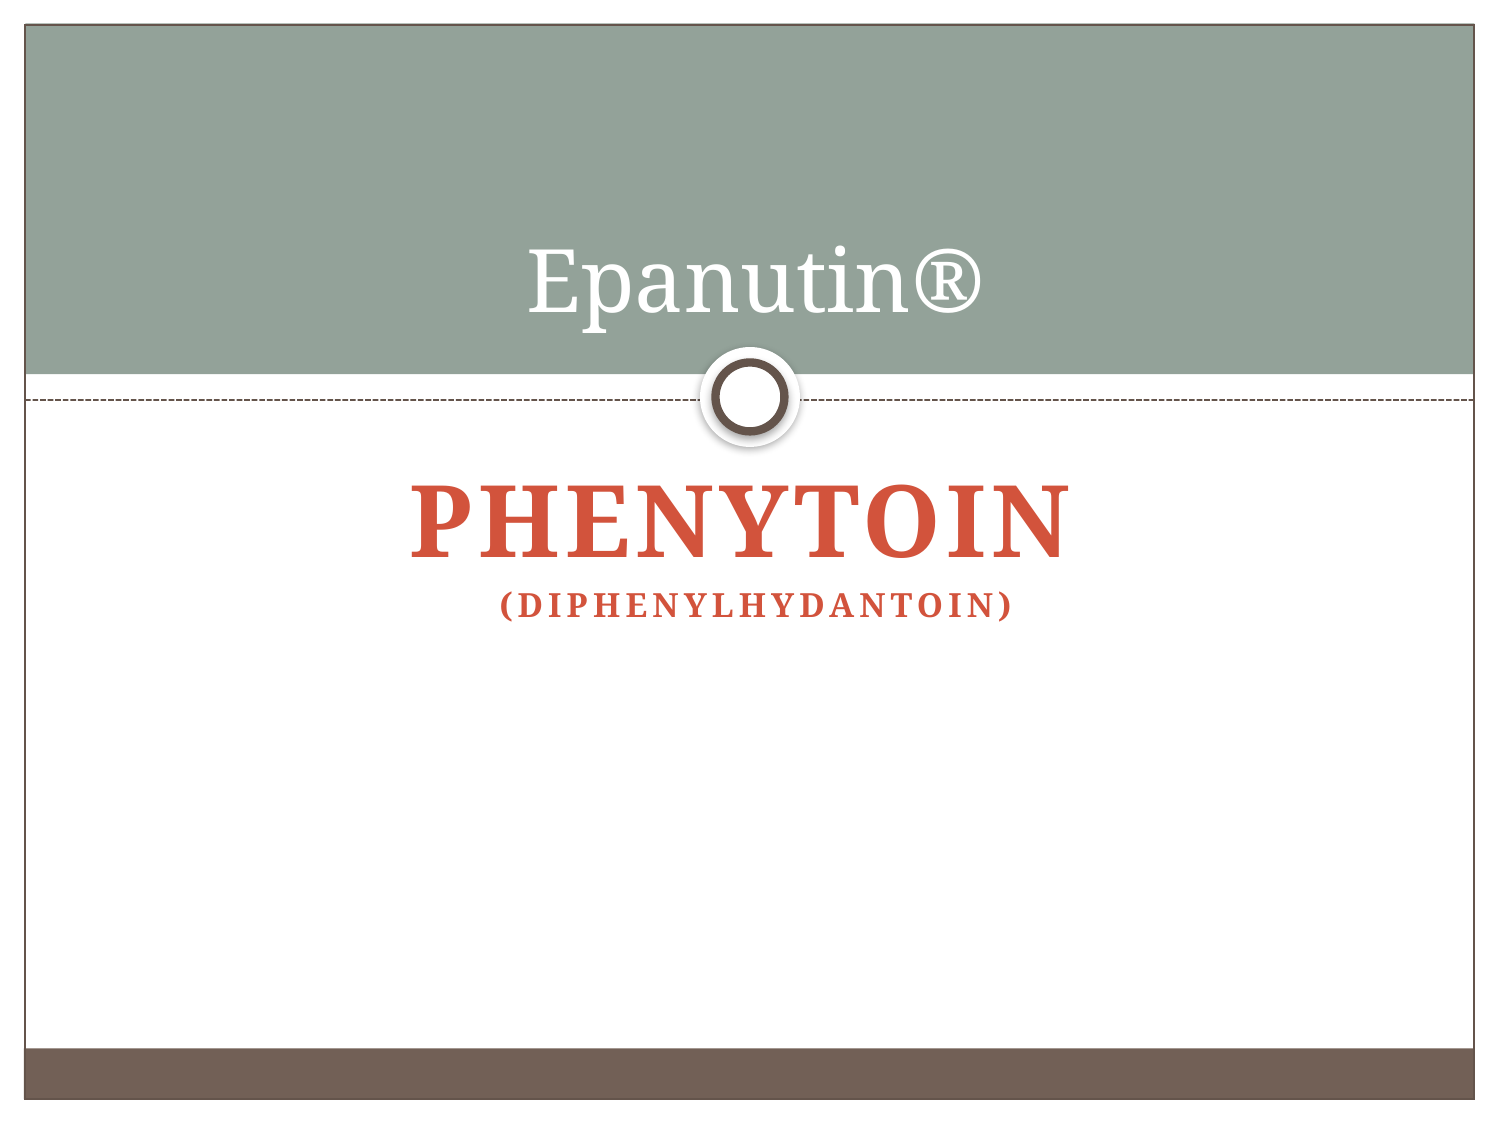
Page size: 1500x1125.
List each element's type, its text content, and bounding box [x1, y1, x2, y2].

title Epanutin® [118, 87, 1394, 338]
list PHENYTOIN (diphenylhydantoin) [224, 450, 1288, 725]
